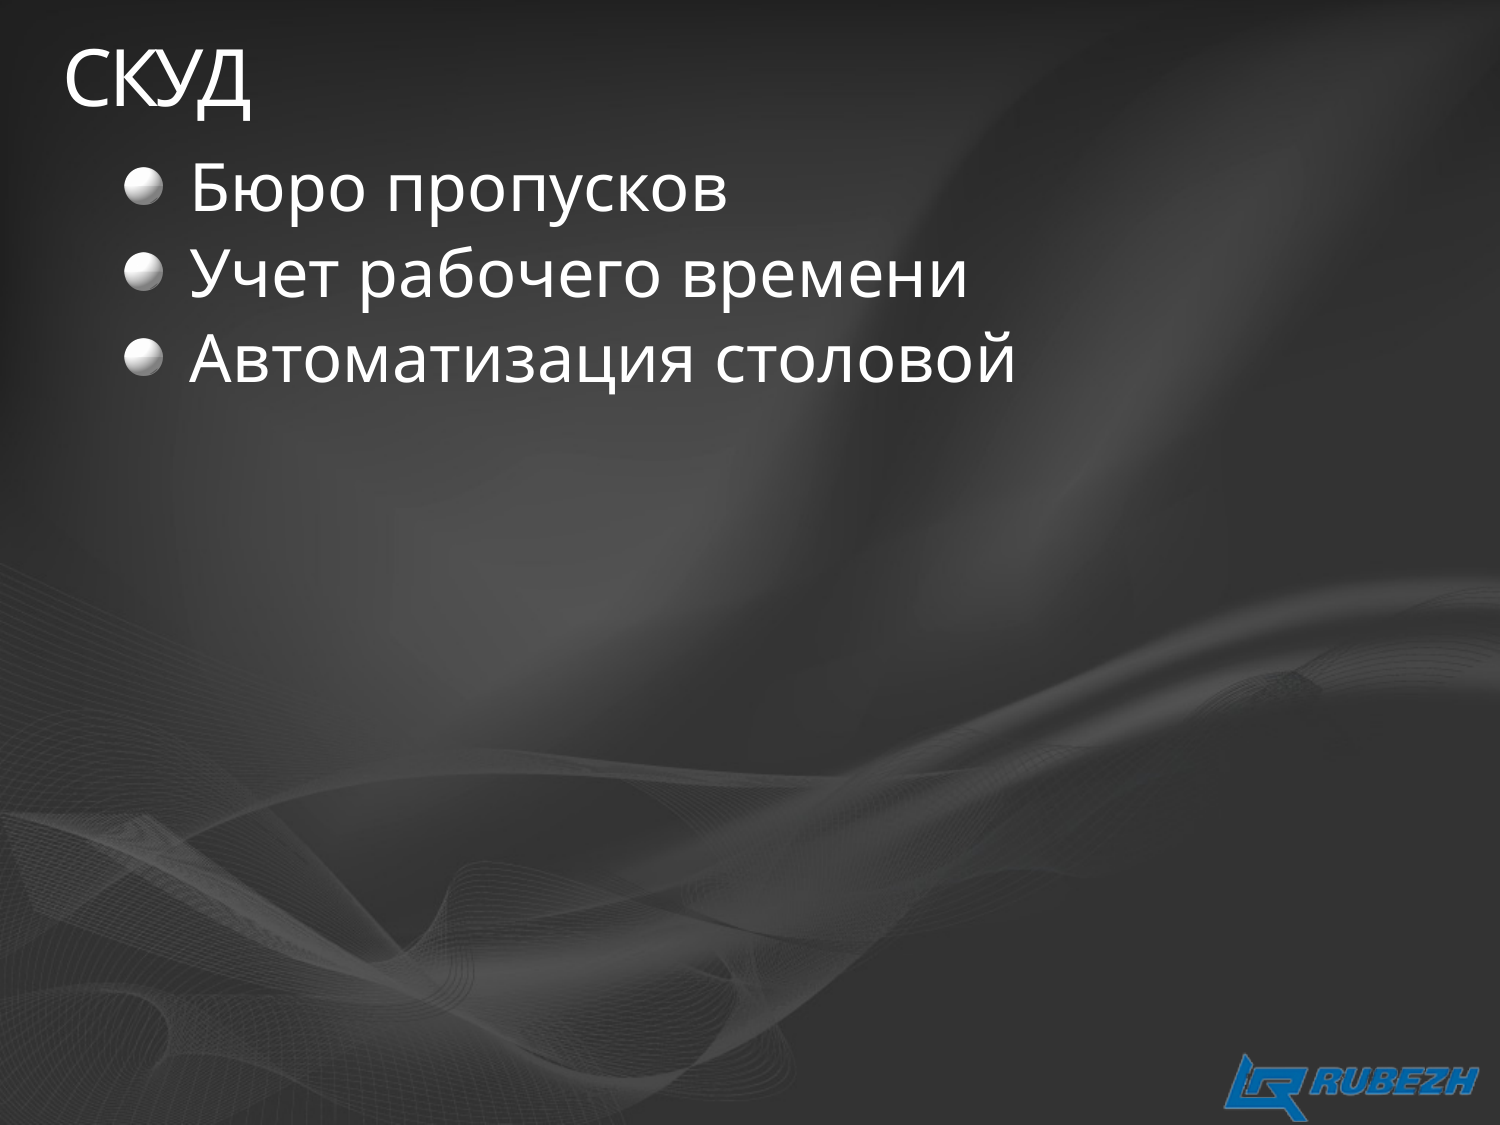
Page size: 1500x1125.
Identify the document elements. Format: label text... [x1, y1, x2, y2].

list Бюро пропусков Учет рабочего времени Автоматизация столовой [39, 154, 1415, 405]
title СКУД [62, 37, 1438, 220]
picture [0, 0, 1500, 1125]
